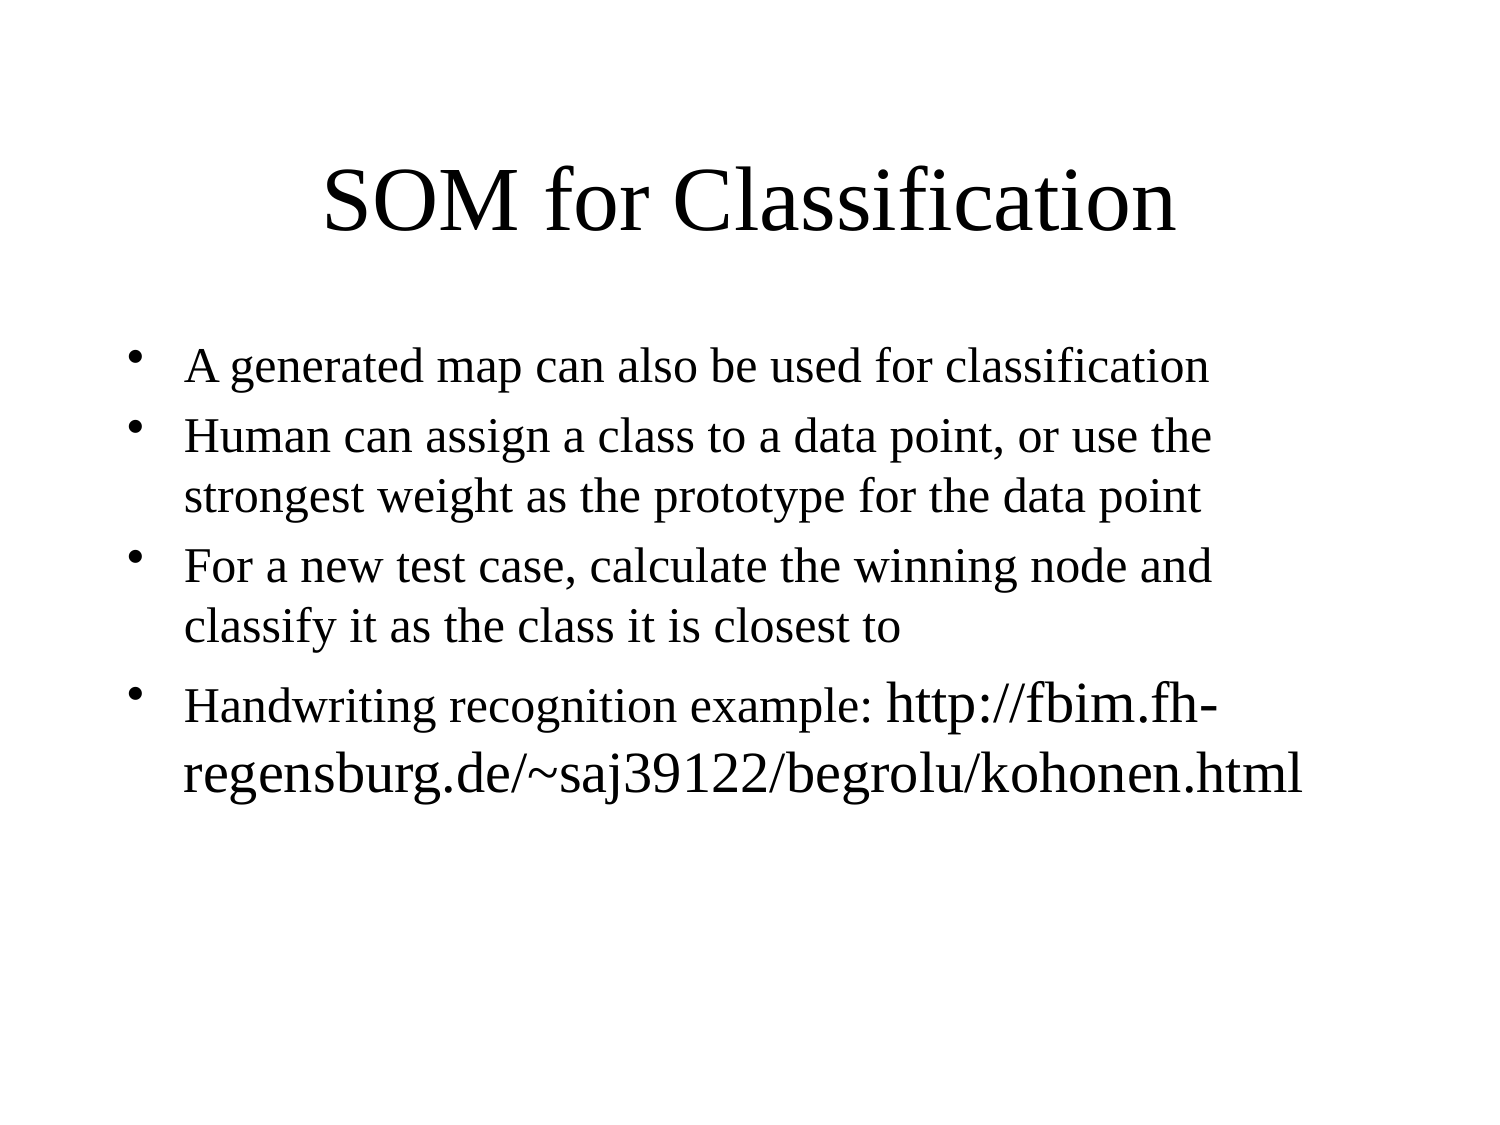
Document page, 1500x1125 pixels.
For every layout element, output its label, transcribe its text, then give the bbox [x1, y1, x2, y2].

list A generated map can also be used for classification Human can assign a class to a data point, or use the strongest weight as the prototype for the data point For a new test case, calculate the winning node and classify it as the class it is closest to Handwriting recognition example: http://fbim.fh-regensburg.de/~saj39122/begrolu/kohonen.html [112, 324, 1388, 1001]
title SOM for Classification [112, 99, 1388, 288]
